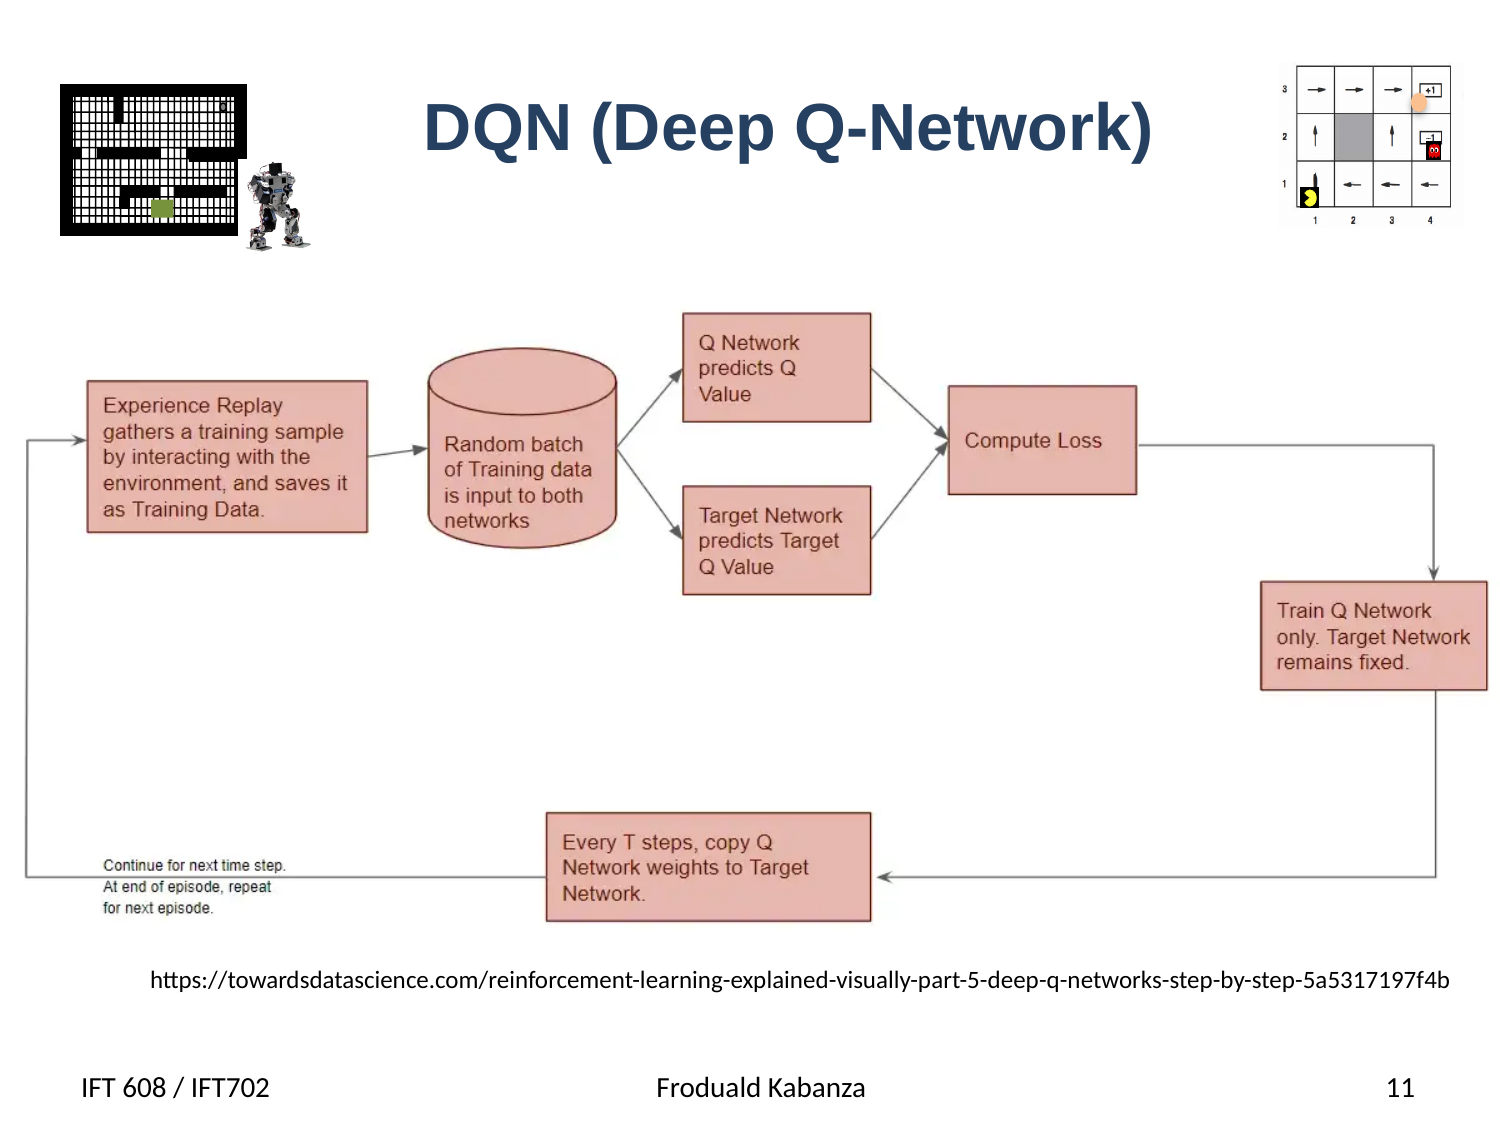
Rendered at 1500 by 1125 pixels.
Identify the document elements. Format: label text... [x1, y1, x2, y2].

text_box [1277, 62, 1464, 228]
slide_number IFT 608 / IFT702 [66, 1056, 356, 1117]
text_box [65, 90, 241, 231]
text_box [238, 159, 313, 254]
footer Froduald Kabanza [520, 1056, 996, 1117]
title DQN (Deep Q-Network) [114, 53, 1465, 194]
picture [0, 280, 1500, 956]
slide_number 11 [1080, 1056, 1431, 1117]
text_box https://towardsdatascience.com/reinforcement-learning-explained-visually-part-5-deep-q-networks-step-by-step-5a5317197f4b [135, 963, 1469, 1001]
